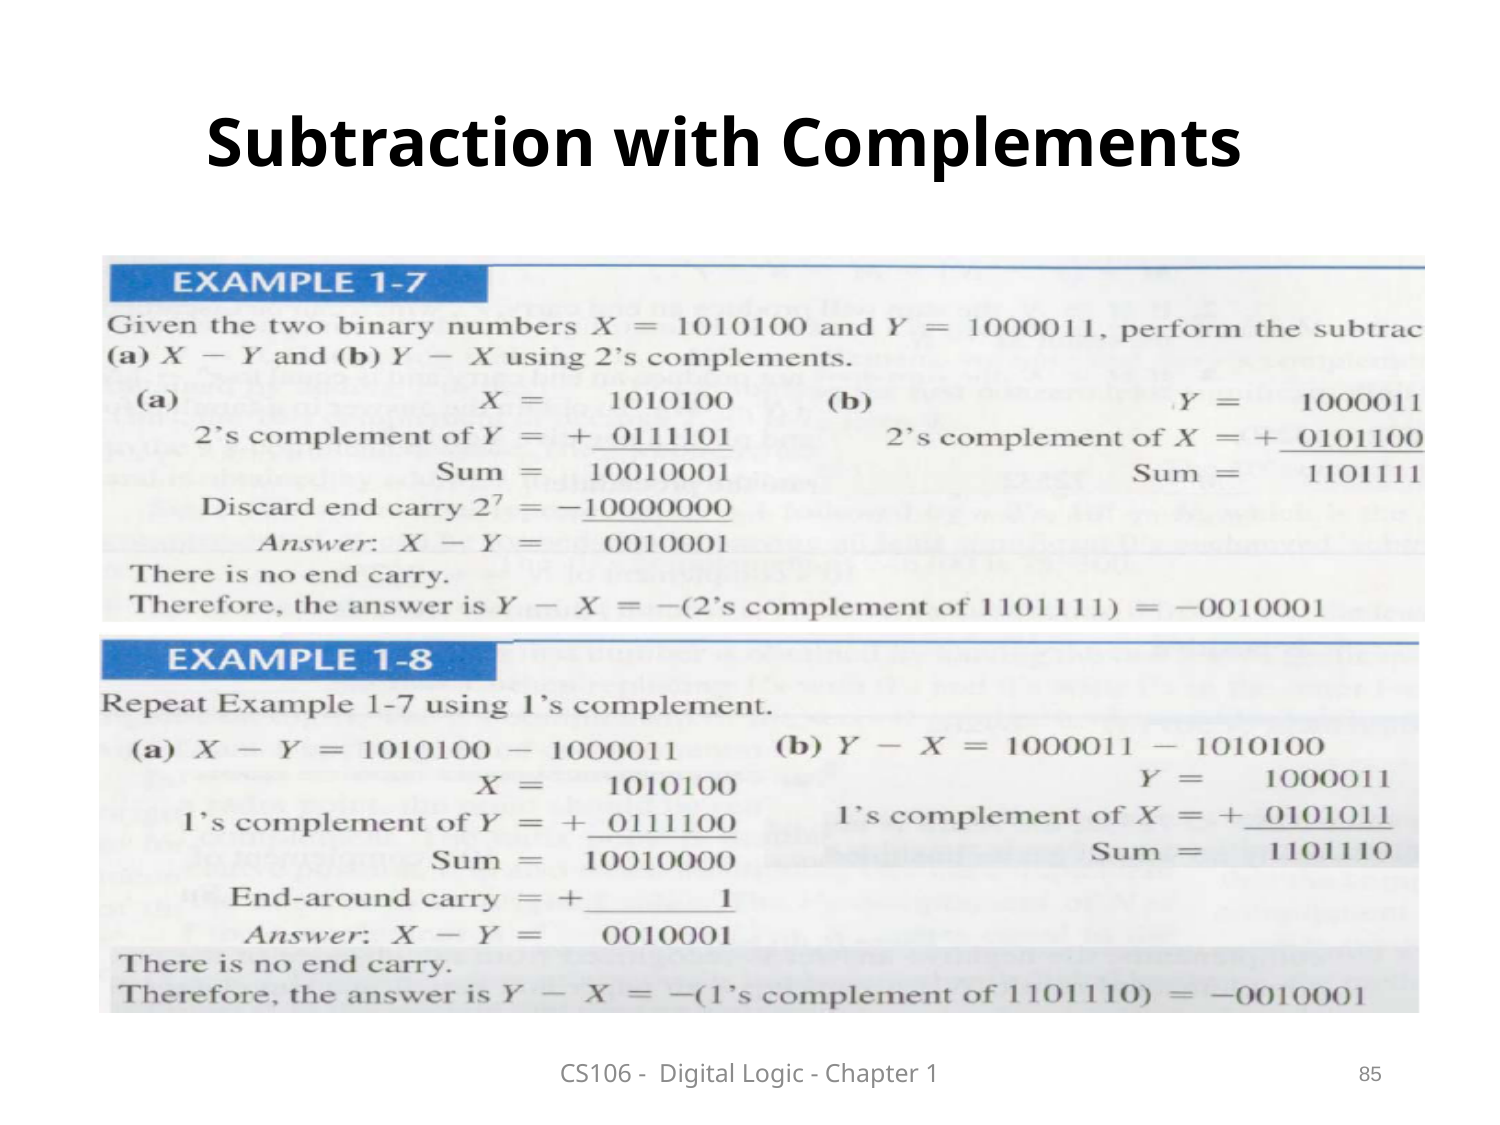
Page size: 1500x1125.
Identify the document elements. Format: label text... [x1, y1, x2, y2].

picture [99, 249, 1425, 1013]
text_box Subtraction with Complements [112, 92, 1338, 187]
footer CS106 - Digital Logic - Chapter 1 [496, 1042, 1004, 1103]
slide_number 85 [1059, 1042, 1397, 1103]
